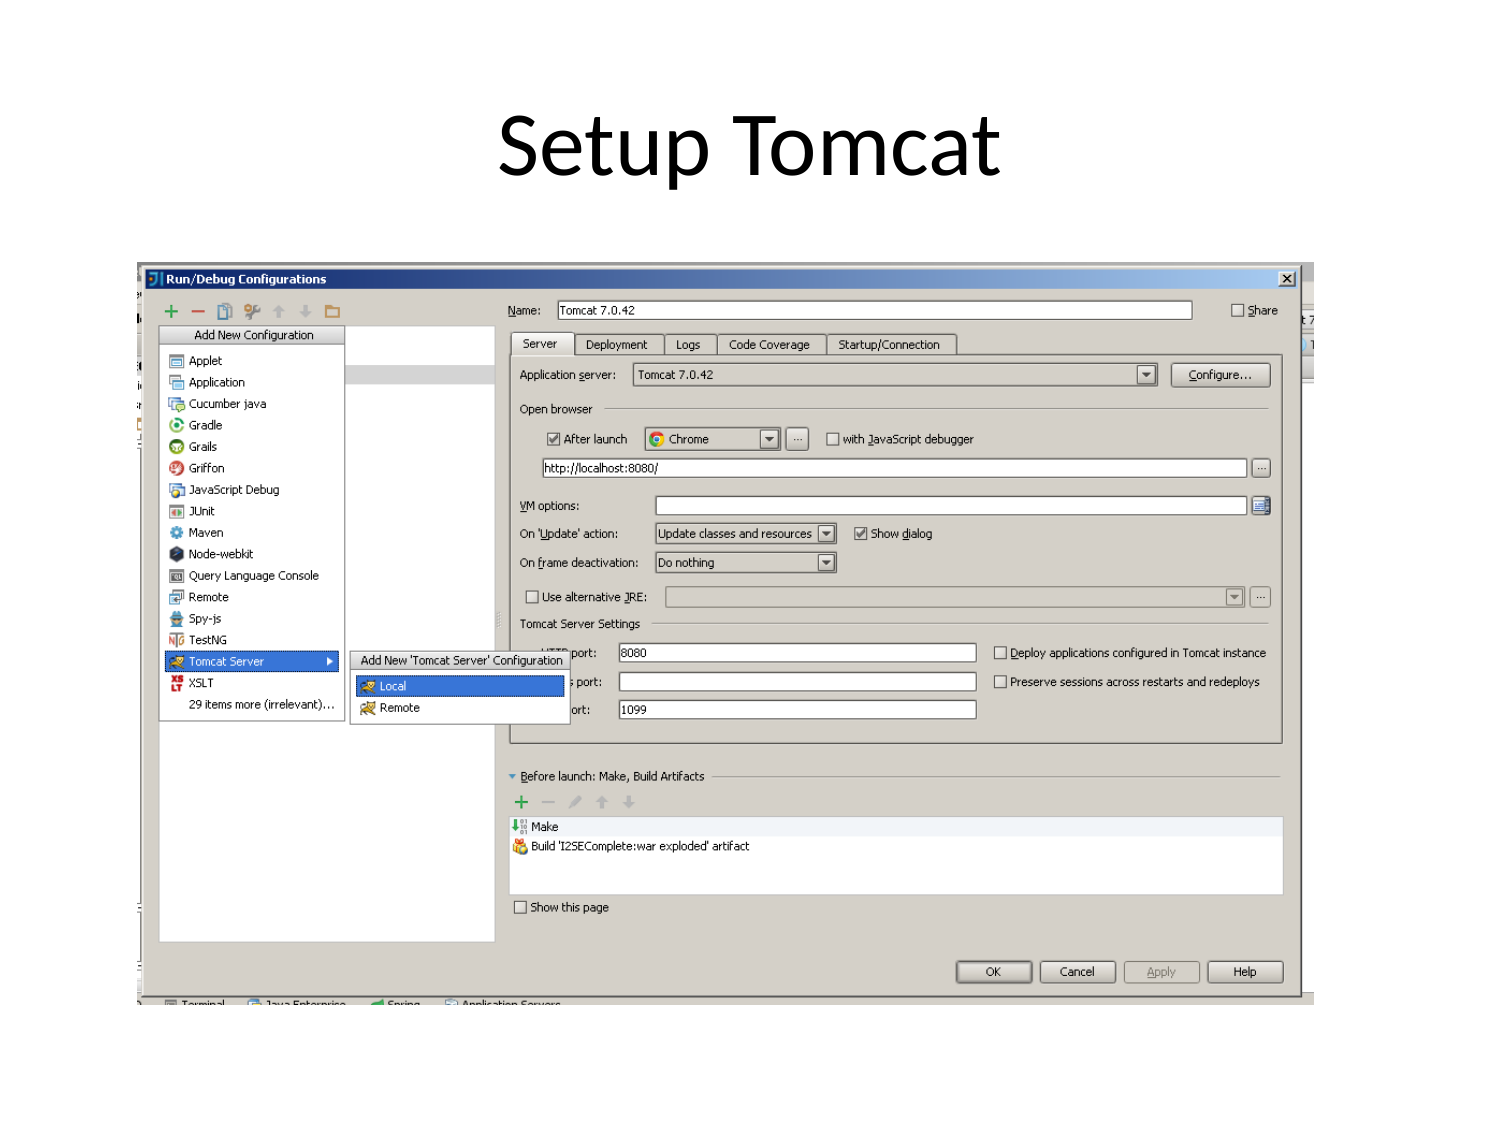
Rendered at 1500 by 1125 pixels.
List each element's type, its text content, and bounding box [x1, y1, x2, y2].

title Setup Tomcat [75, 45, 1425, 233]
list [137, 262, 1314, 1006]
